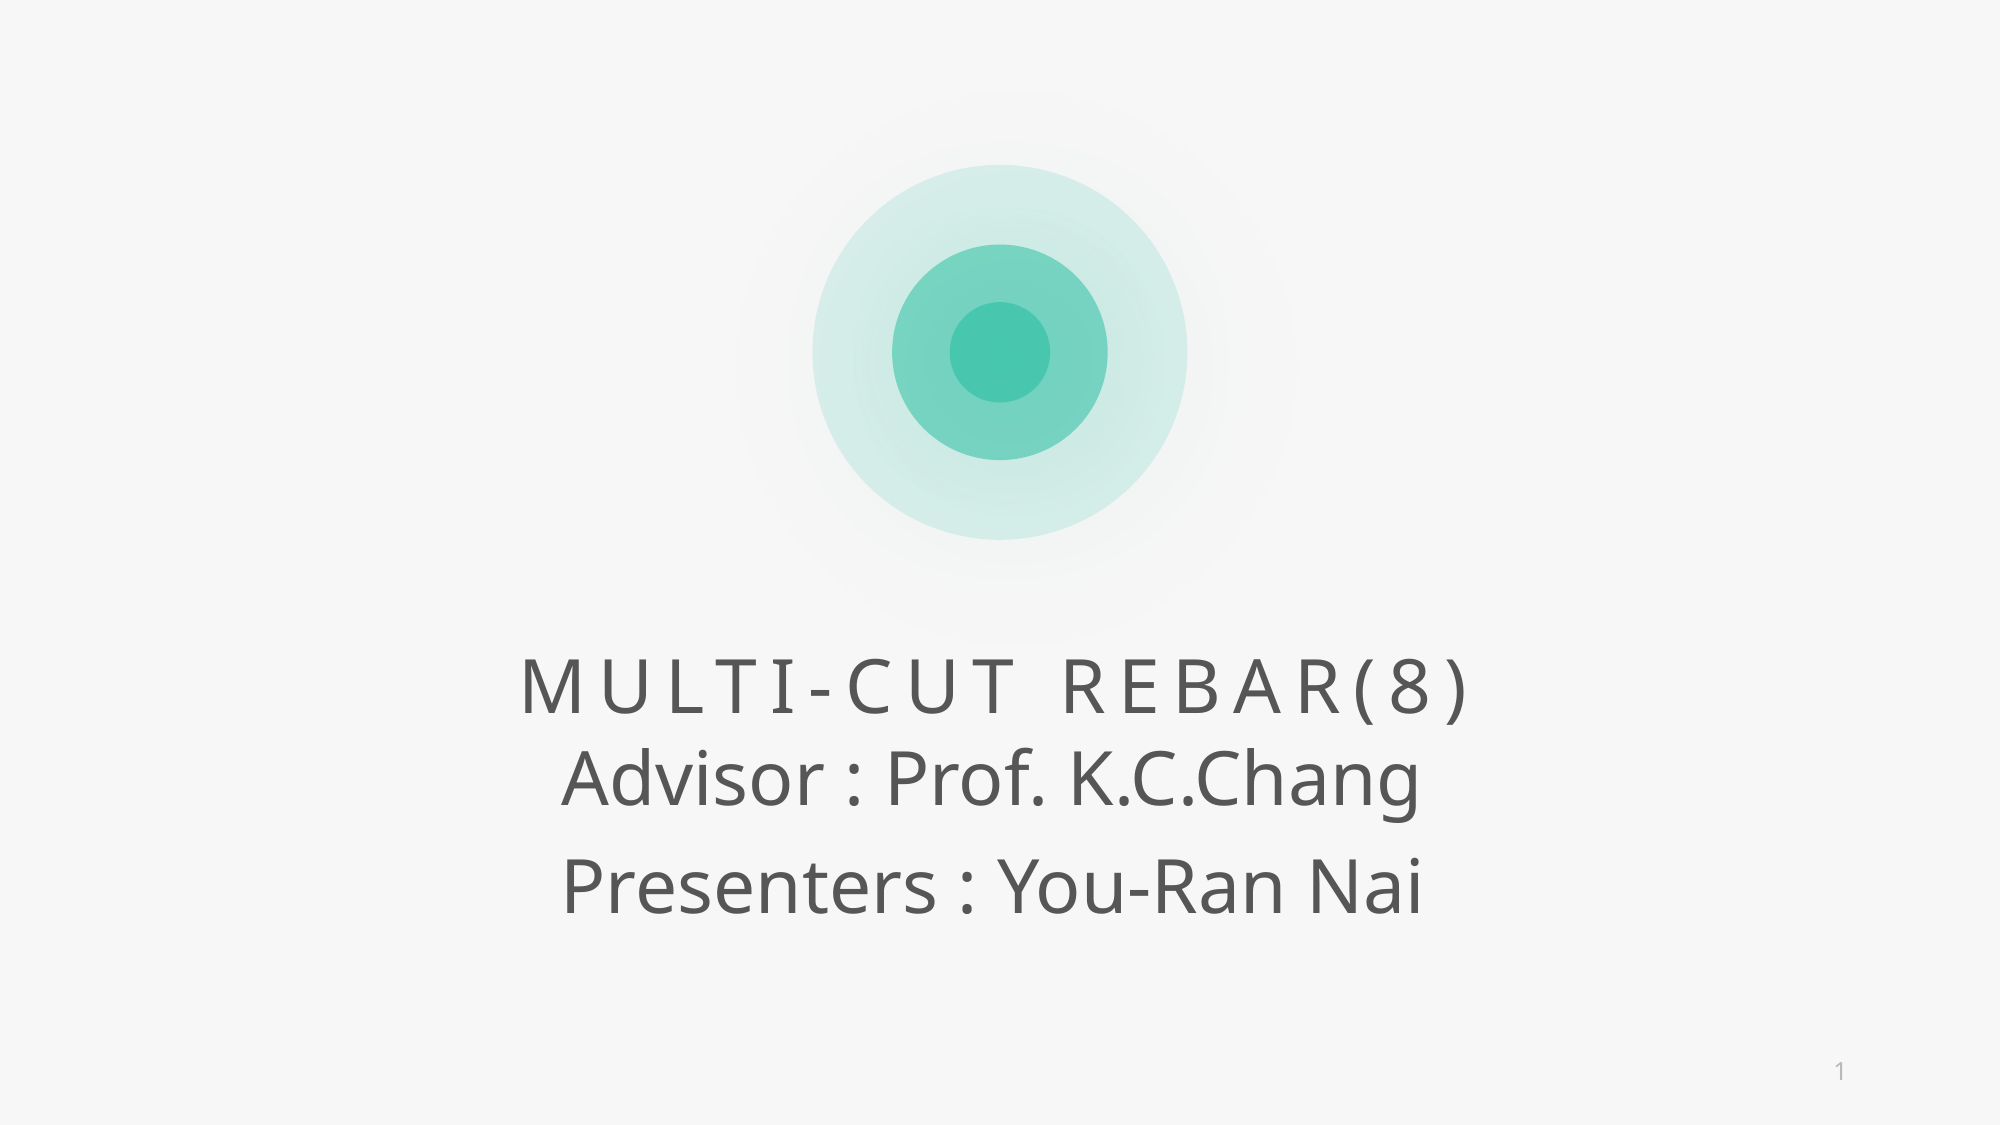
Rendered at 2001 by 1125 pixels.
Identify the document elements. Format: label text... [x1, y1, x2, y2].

slide_number 1 [1412, 1042, 1863, 1103]
text_box Advisor : Prof. K.C.Chang Presenters : You-Ran Nai [408, 705, 1592, 936]
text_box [812, 164, 1188, 540]
text_box MULTI-CUT REBAR(8) [408, 612, 1592, 705]
